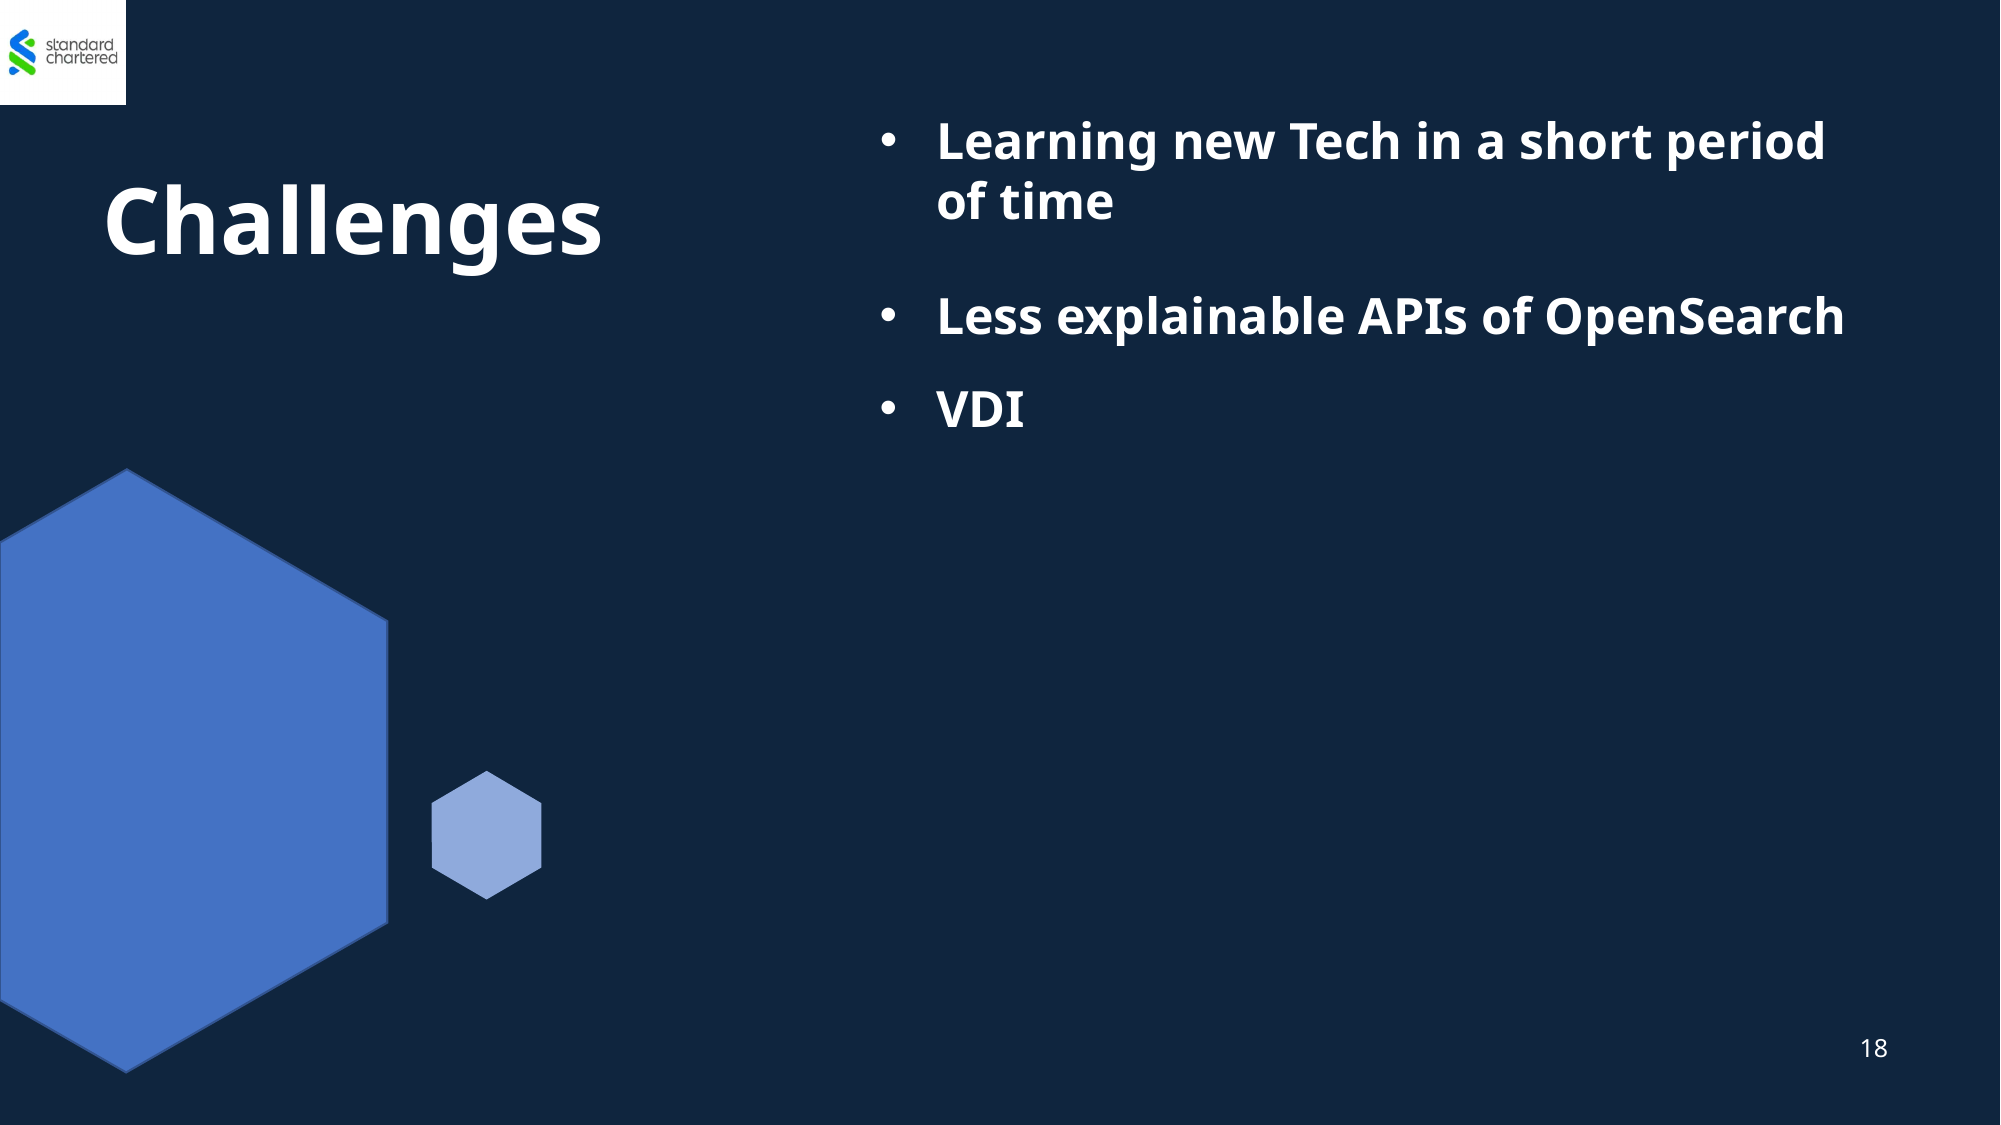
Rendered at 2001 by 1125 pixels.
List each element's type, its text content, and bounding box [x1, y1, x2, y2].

text_box VDI [864, 327, 1959, 445]
title Challenges [87, 168, 743, 542]
text_box Less explainable APIs of OpenSearch [864, 233, 1959, 327]
text_box 18 [1836, 1019, 1912, 1080]
list Learning new Tech in a short period of time [864, 168, 1883, 233]
picture [0, 0, 126, 105]
